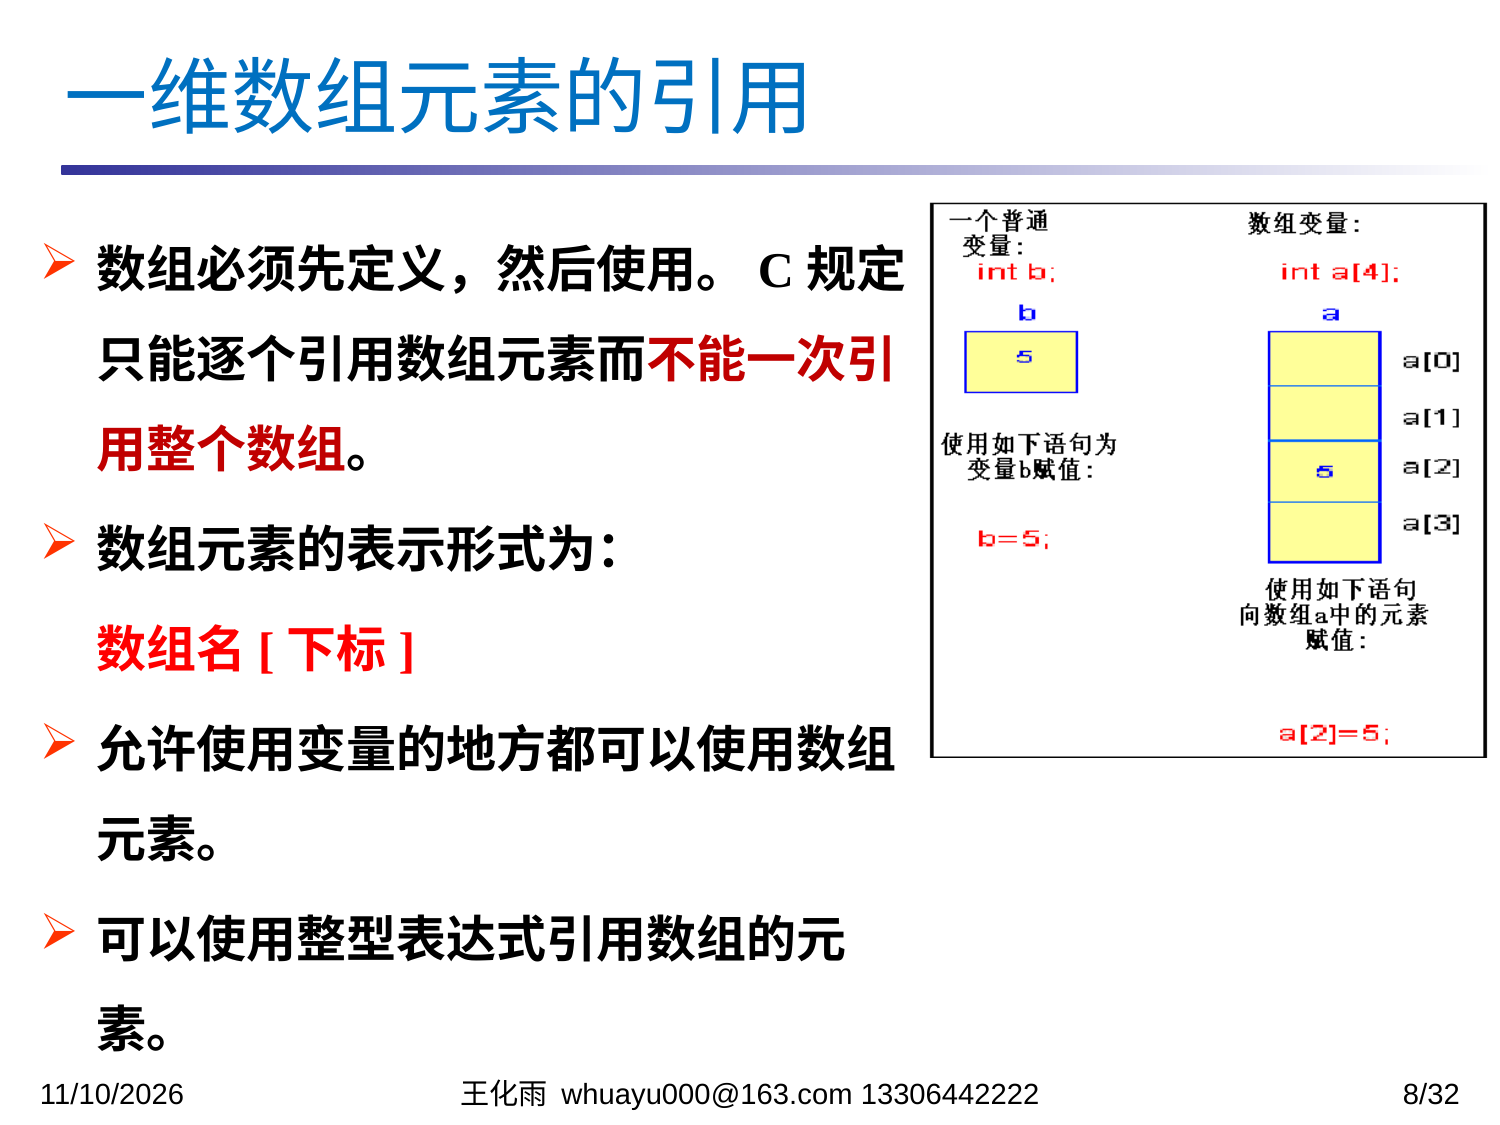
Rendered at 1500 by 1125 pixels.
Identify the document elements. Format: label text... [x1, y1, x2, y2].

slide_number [24, 1074, 376, 1103]
text_box 一维数组元素的引用 [49, 37, 1451, 150]
slide_number 8/32 [1187, 1074, 1476, 1103]
picture [924, 199, 1493, 759]
text_box 数组必须先定义，然后使用。C规定只能逐个引用数组元素而不能一次引用整个数组。 数组元素的表示形式为： 数组名[下标] 允许使用变量的地方都可以使用数组元素。 可以使用整型表达式引用数组的元素。 [24, 199, 925, 950]
footer 王化雨 whuayu000@163.com 13306442222 [387, 1074, 1113, 1103]
